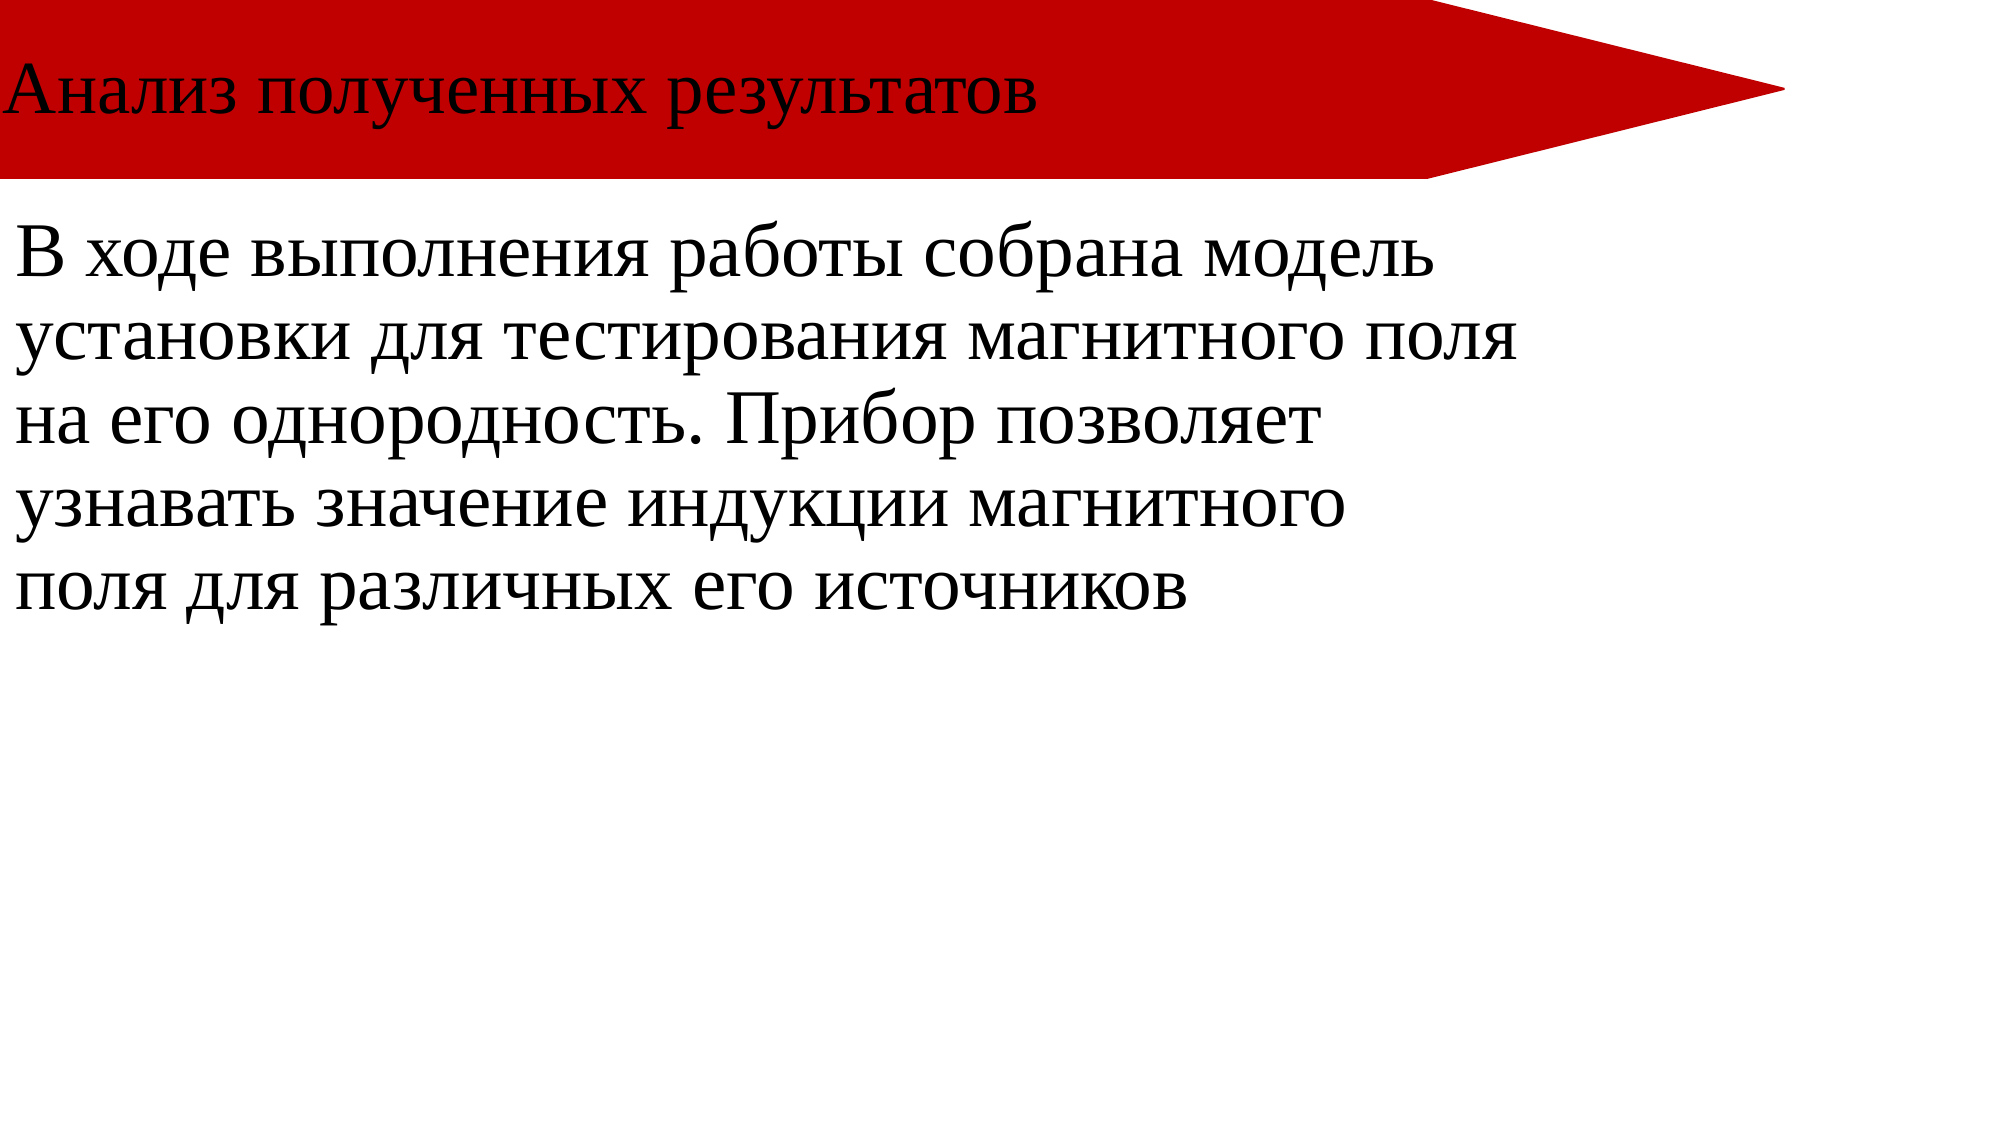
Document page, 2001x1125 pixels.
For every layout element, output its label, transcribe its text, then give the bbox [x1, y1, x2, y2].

text_box [1713, 70, 1785, 108]
title Анализ полученных результатов [0, 0, 1713, 198]
list В ходе выполнения работы собрана модель установки для тестирования магнитного поля на его однородность. Прибор позволяет узнавать значение индукции магнитного поля для различных его источников [0, 202, 1535, 777]
